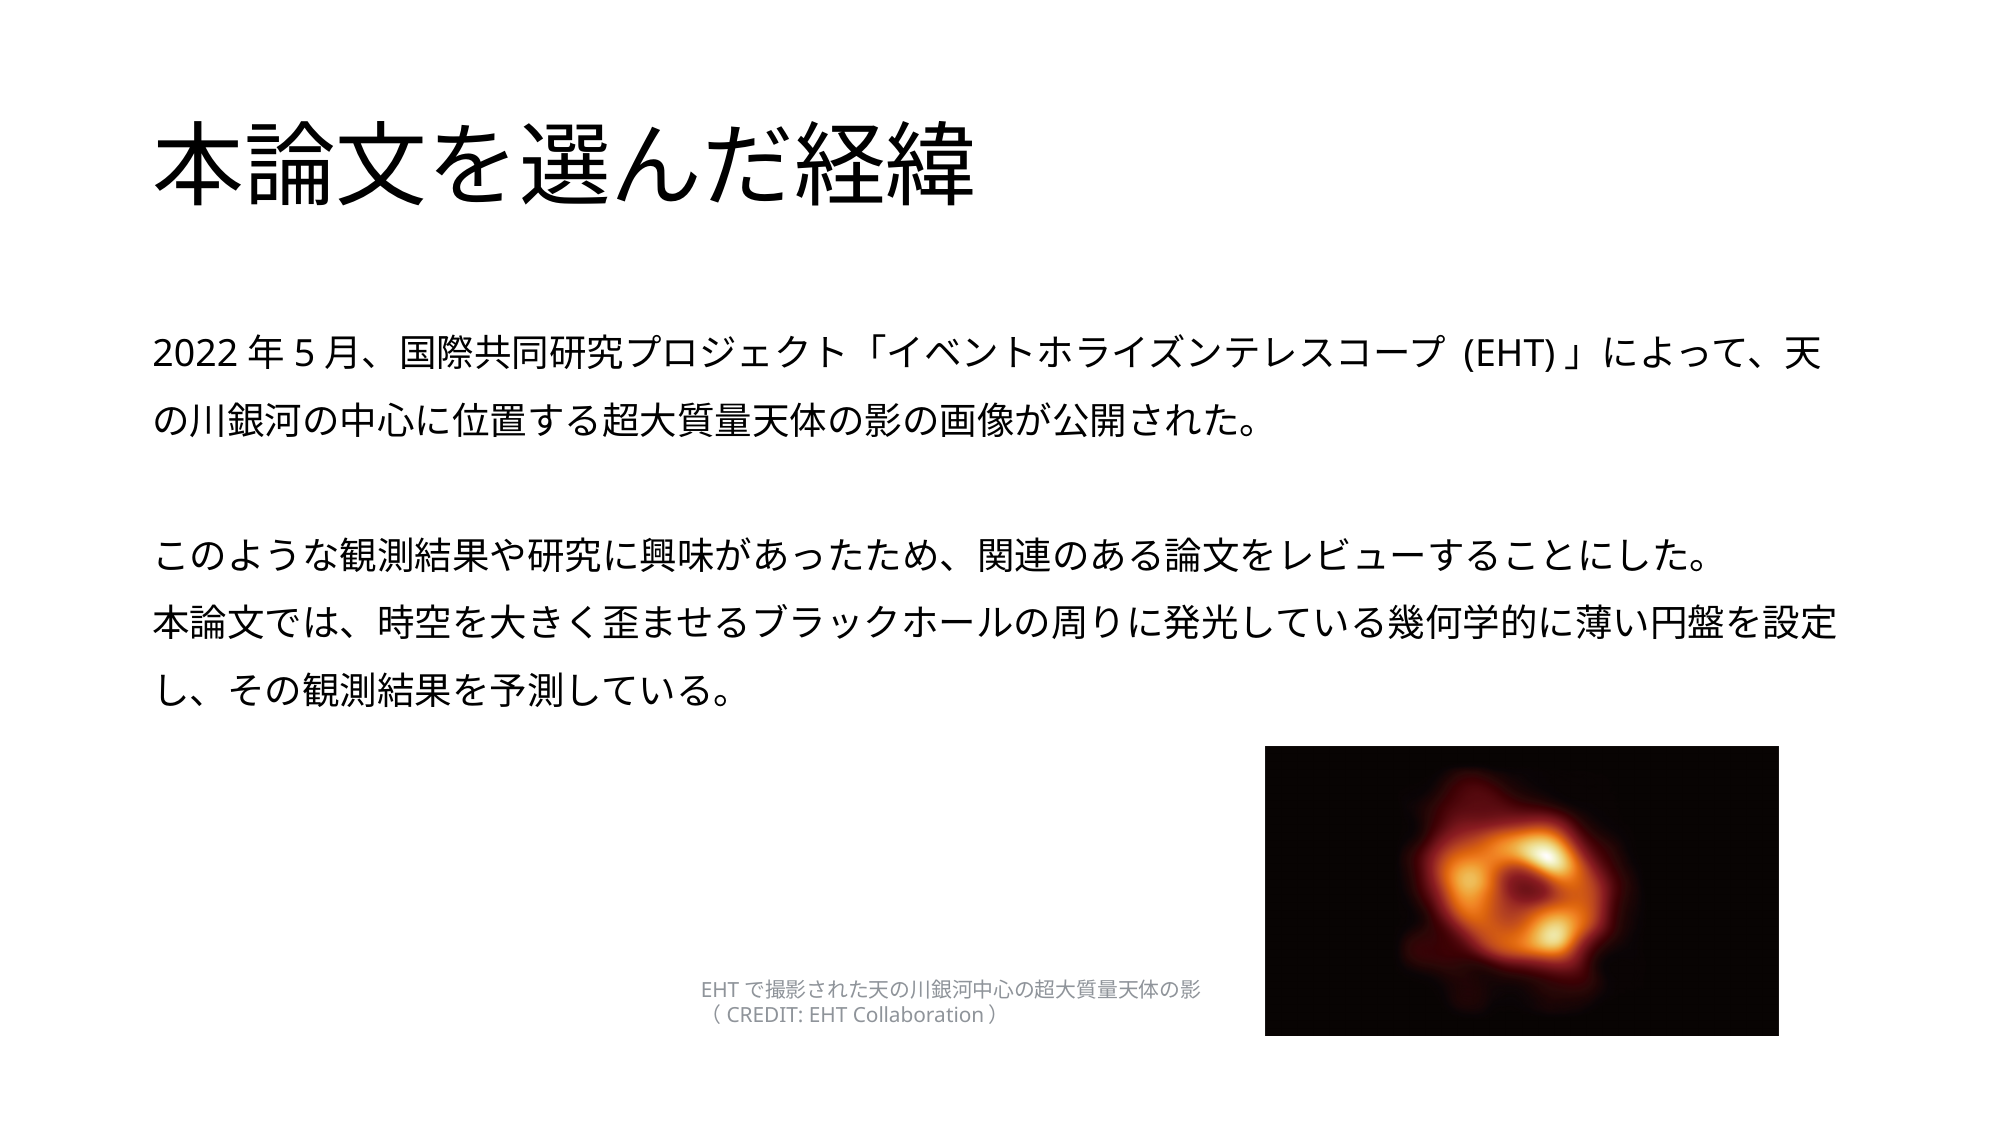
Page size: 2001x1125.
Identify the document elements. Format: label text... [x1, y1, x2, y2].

title 本論文を選んだ経緯 [137, 59, 1863, 278]
list 2022年5月、国際共同研究プロジェクト「イベントホライズンテレスコープ (EHT)」によって、天の川銀河の中心に位置する超大質量天体の影の画像が公開された。 このような観測結果や研究に興味があったため、関連のある論文をレビューすることにした。 本論文では、時空を大きく歪ませるブラックホールの周りに発光している幾何学的に薄い円盤を設定し、その観測結果を予測している。 [137, 299, 1863, 1014]
text_box EHTで撮影された天の川銀河中心の超大質量天体の影 （CREDIT: EHT Collaboration） [686, 969, 1242, 1035]
picture [1264, 746, 1779, 1036]
